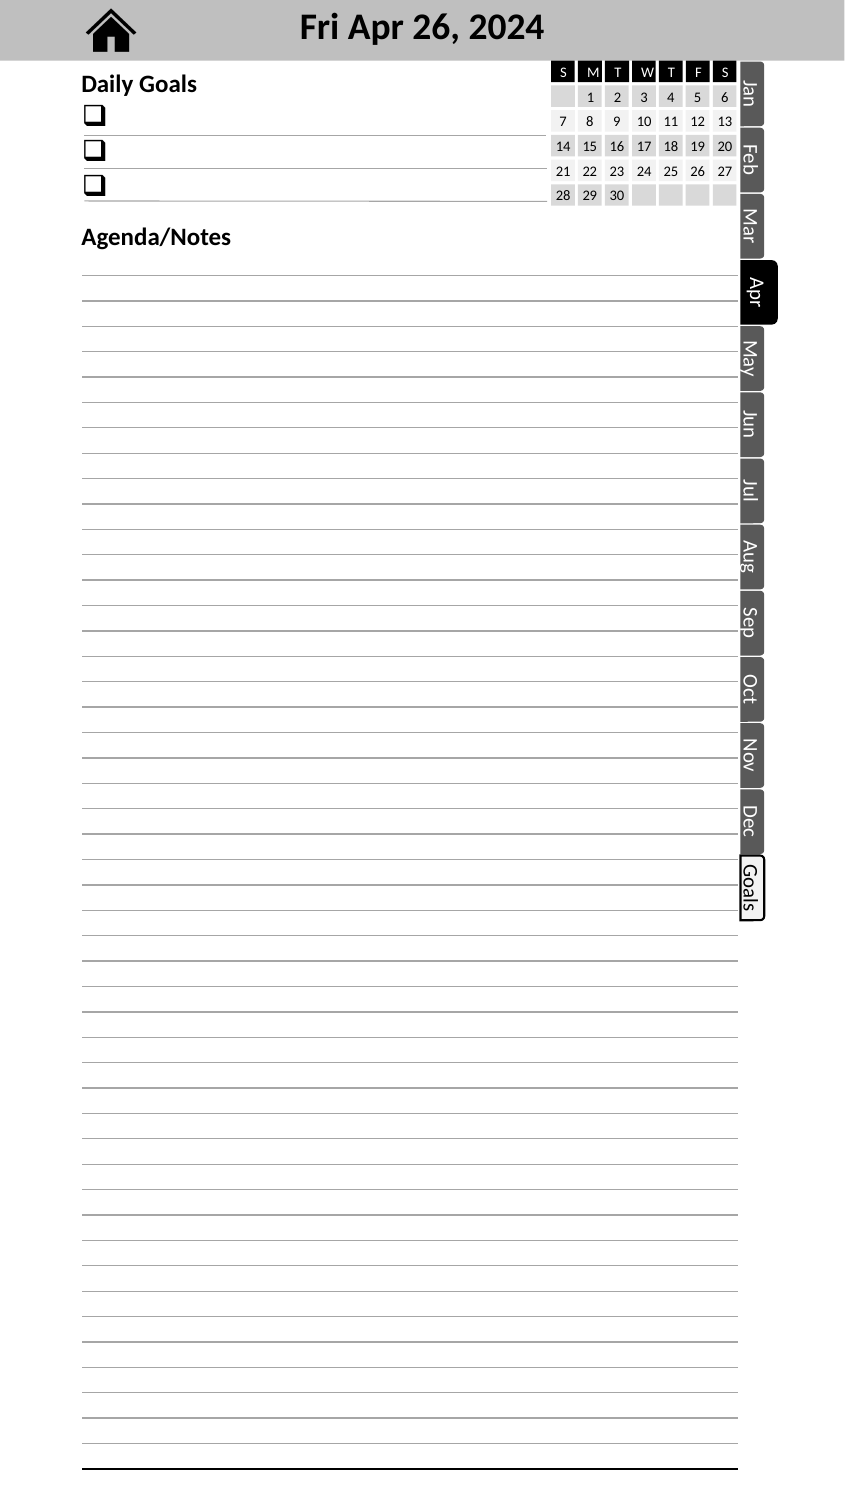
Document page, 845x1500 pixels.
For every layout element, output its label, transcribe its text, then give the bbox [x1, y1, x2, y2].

picture [82, 1, 140, 59]
list Fri Apr 26, 2024 [190, 0, 655, 61]
